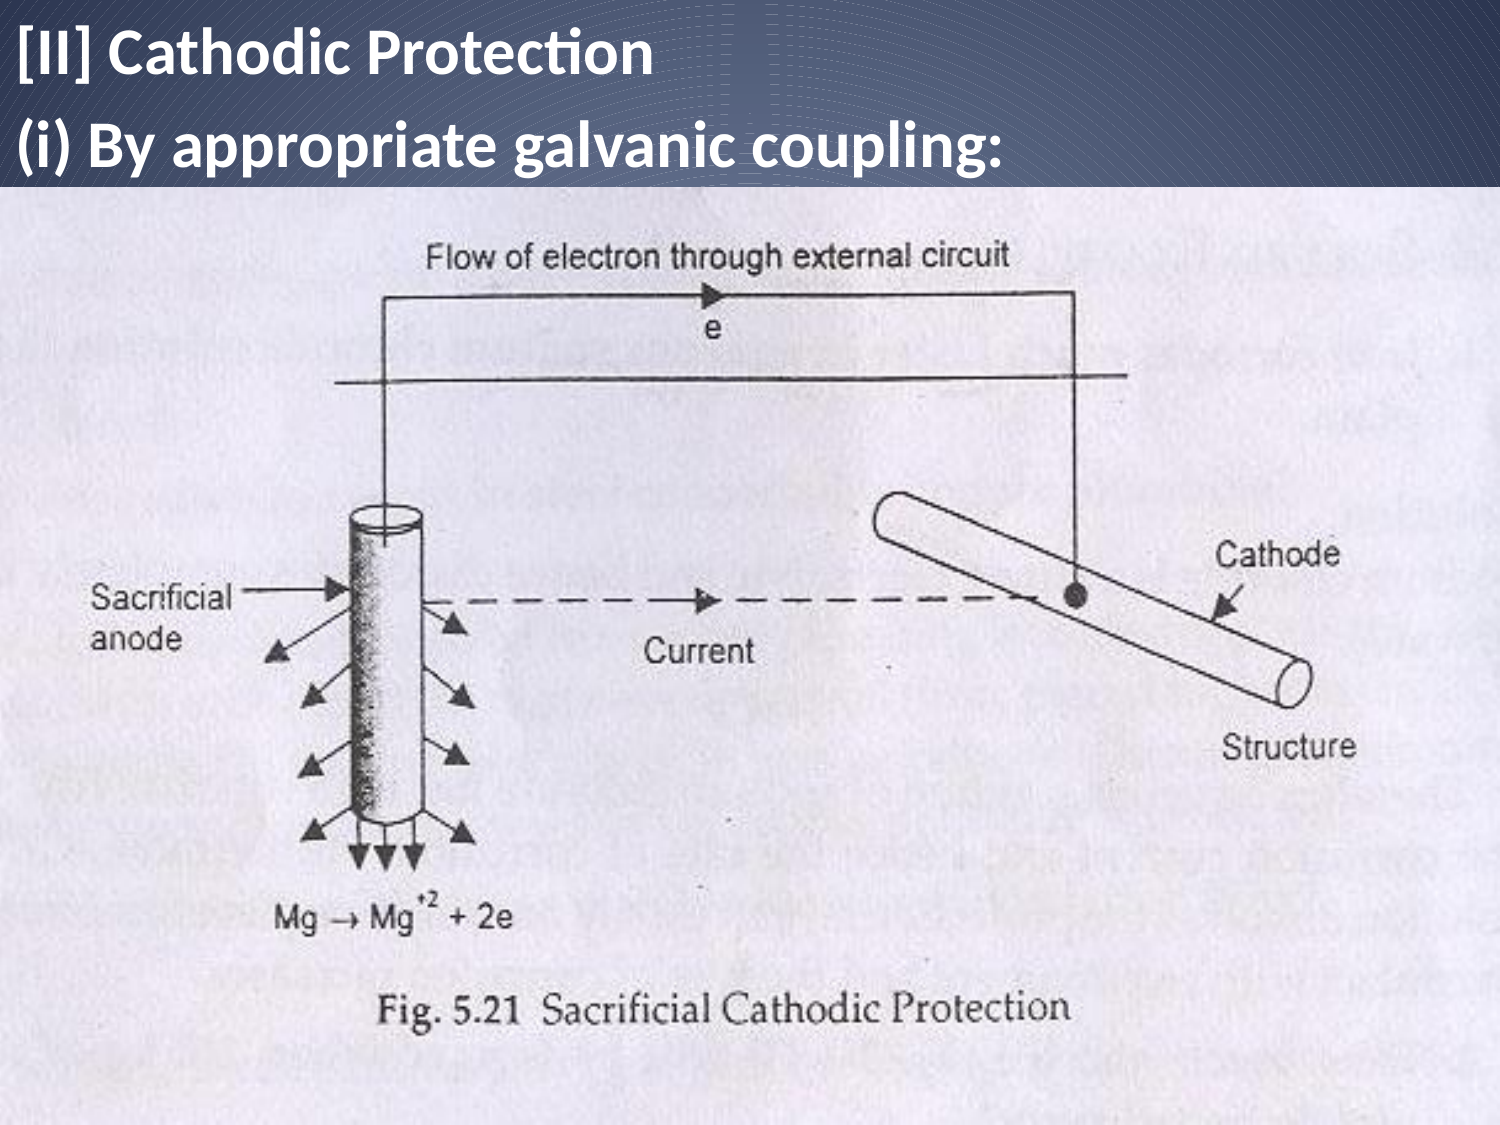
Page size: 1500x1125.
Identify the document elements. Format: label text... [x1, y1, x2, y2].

picture [0, 187, 1500, 1125]
subtitle [II] Cathodic Protection (i) By appropriate galvanic coupling: [0, 0, 1500, 187]
